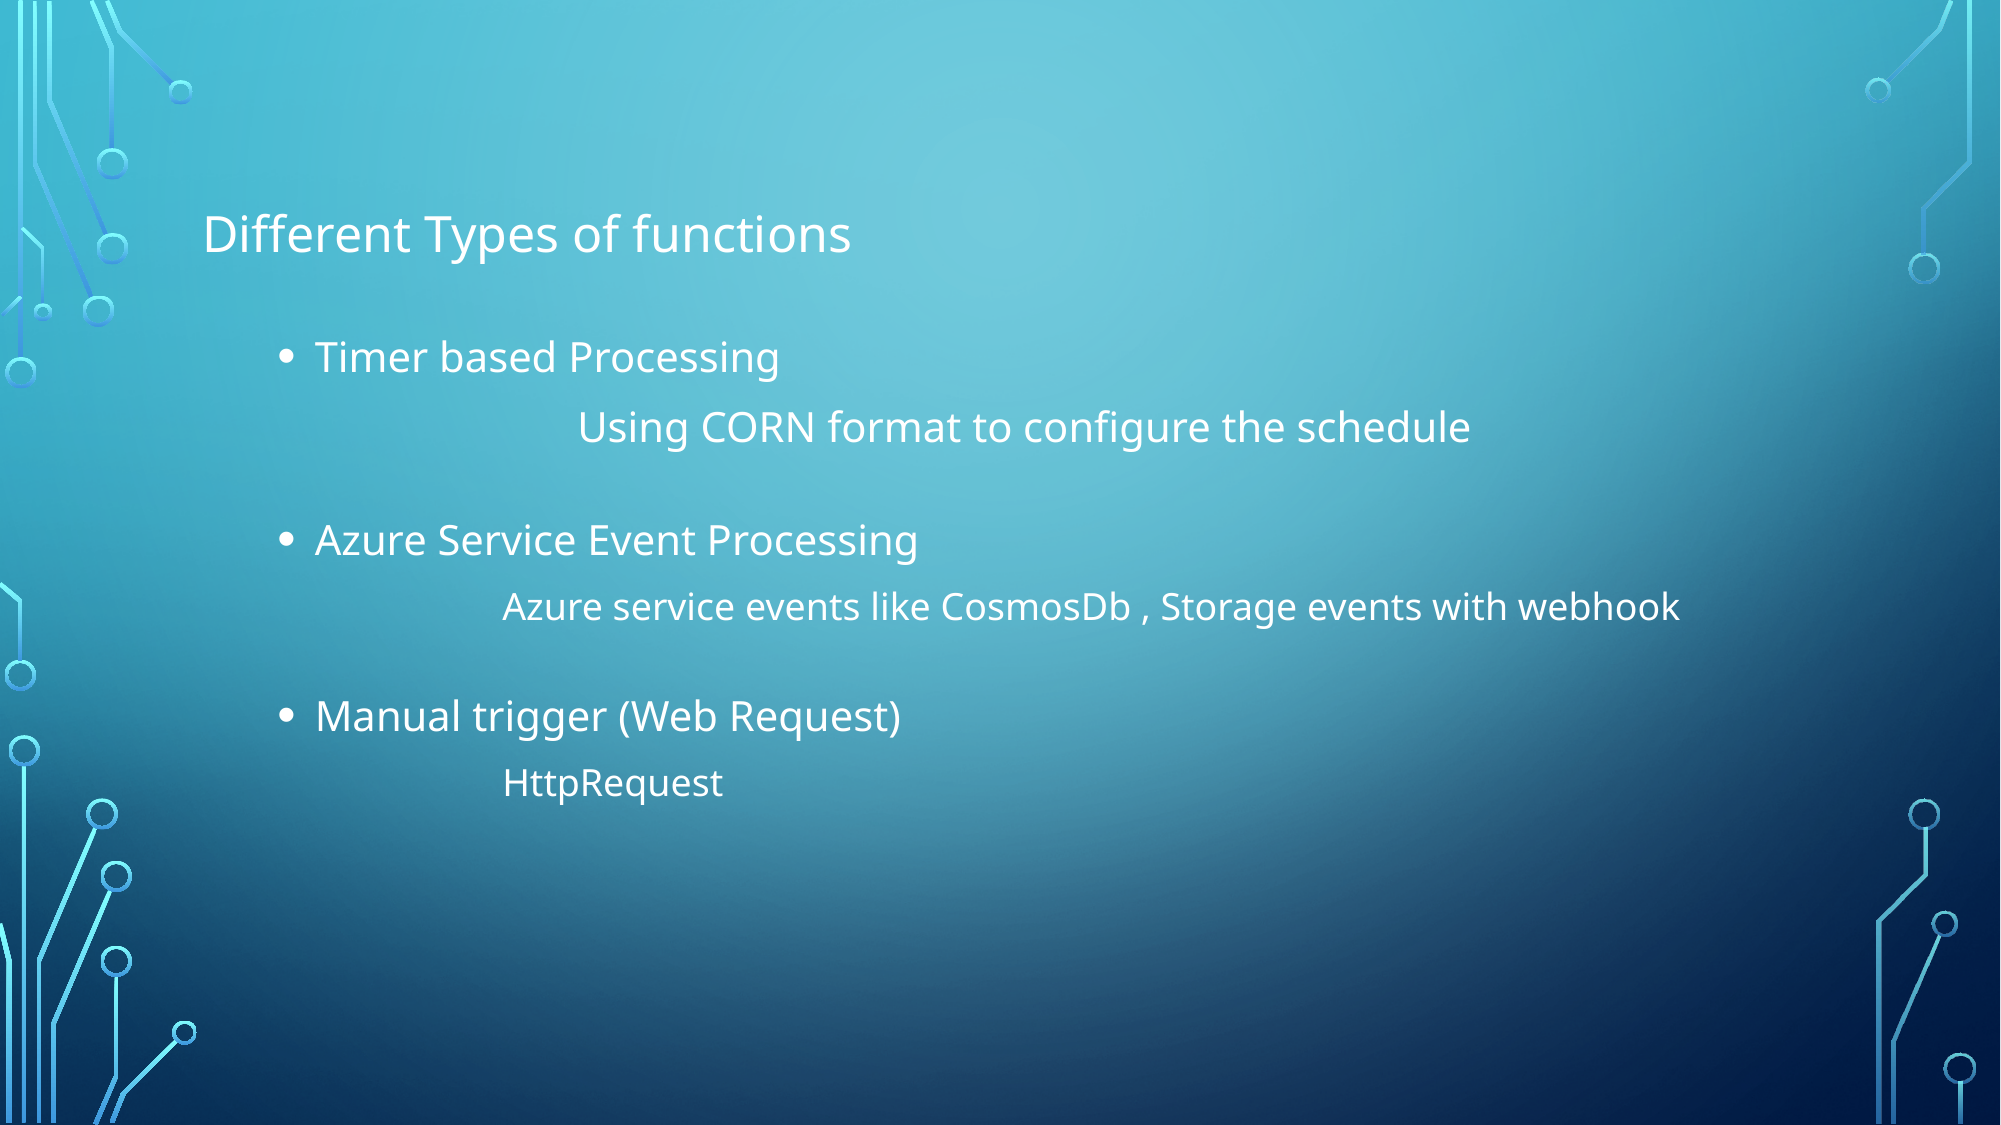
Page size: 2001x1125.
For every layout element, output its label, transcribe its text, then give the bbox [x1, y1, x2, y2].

list Different Types of functions Timer based Processing Using CORN format to configure the schedule Azure Service Event Processing Azure service events like CosmosDb , Storage events with webhook Manual trigger (Web Request) HttpRequest [187, 183, 1813, 950]
